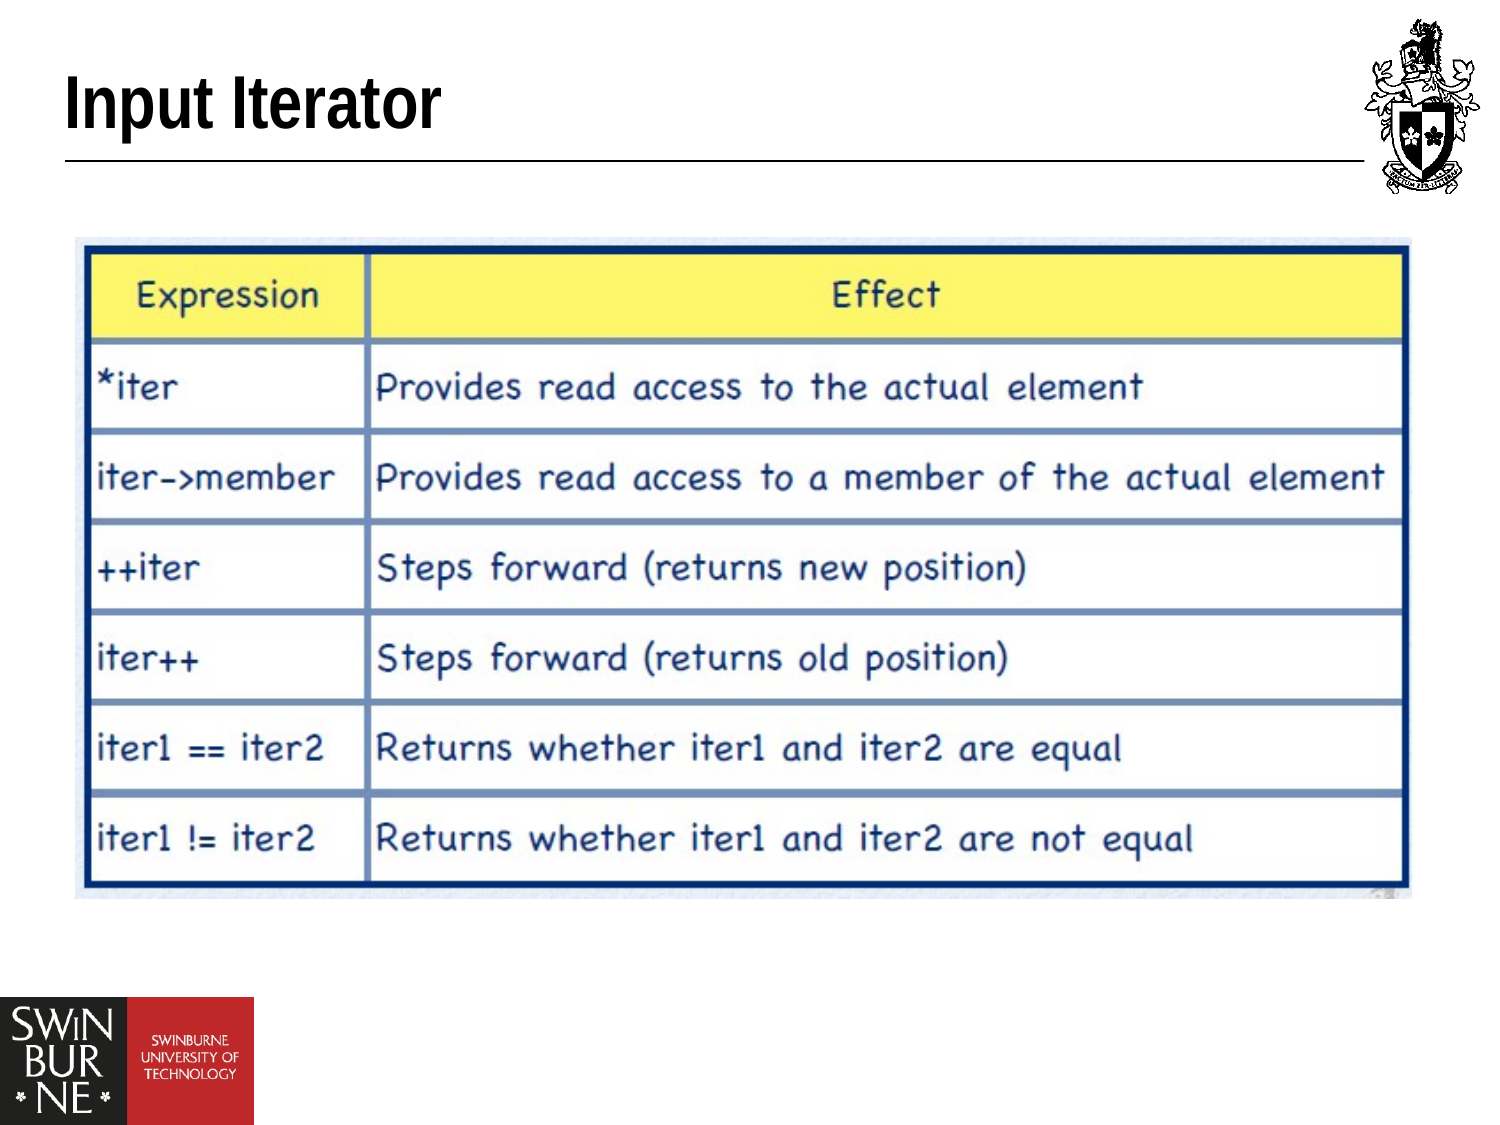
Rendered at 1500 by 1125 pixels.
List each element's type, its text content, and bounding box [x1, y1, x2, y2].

title Input Iterator [62, 51, 613, 242]
picture [1364, 19, 1481, 194]
text_box [74, 237, 1413, 899]
picture [0, 997, 254, 1125]
